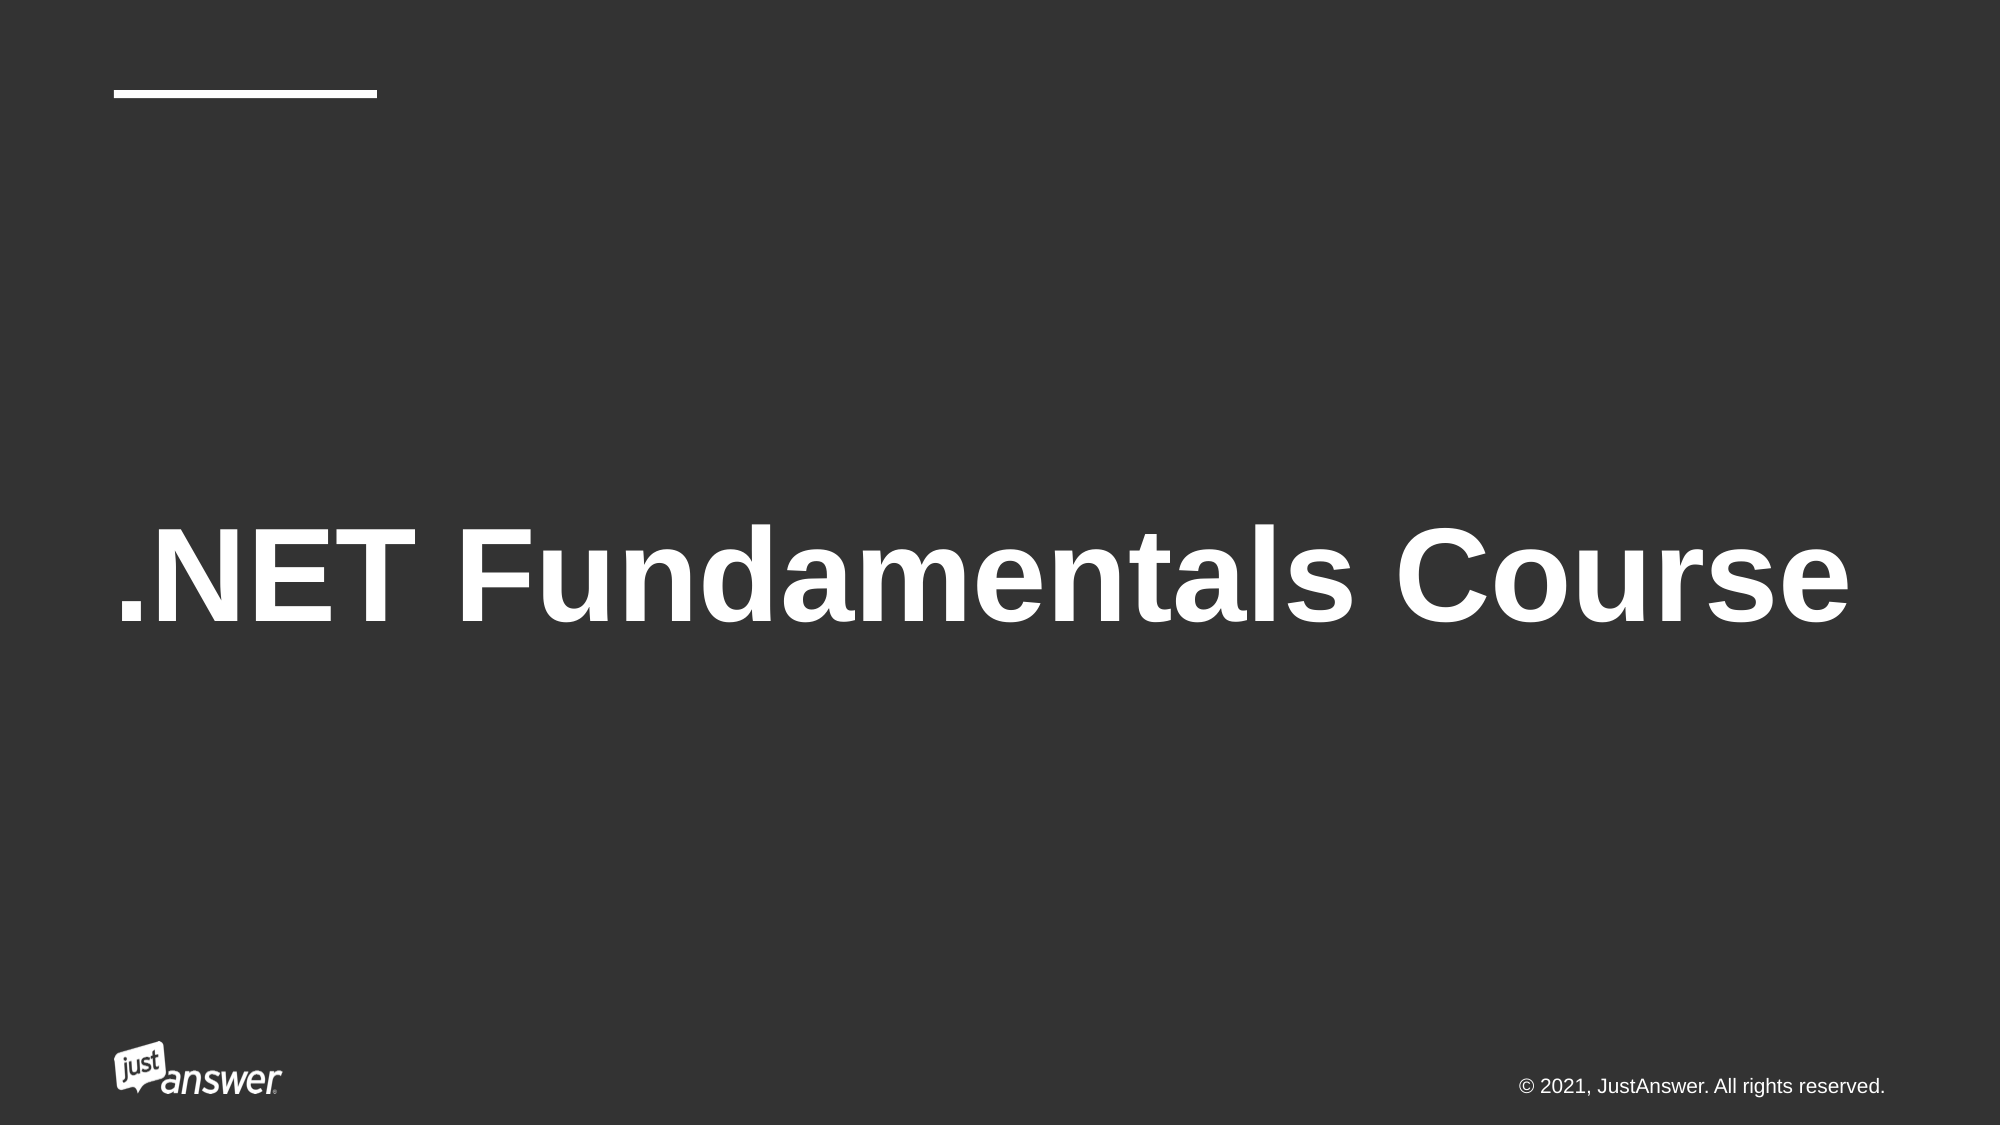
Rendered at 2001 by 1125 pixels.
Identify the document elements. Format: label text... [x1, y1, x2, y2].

picture [114, 1041, 283, 1094]
title .NET Fundamentals Course [114, 178, 1886, 651]
